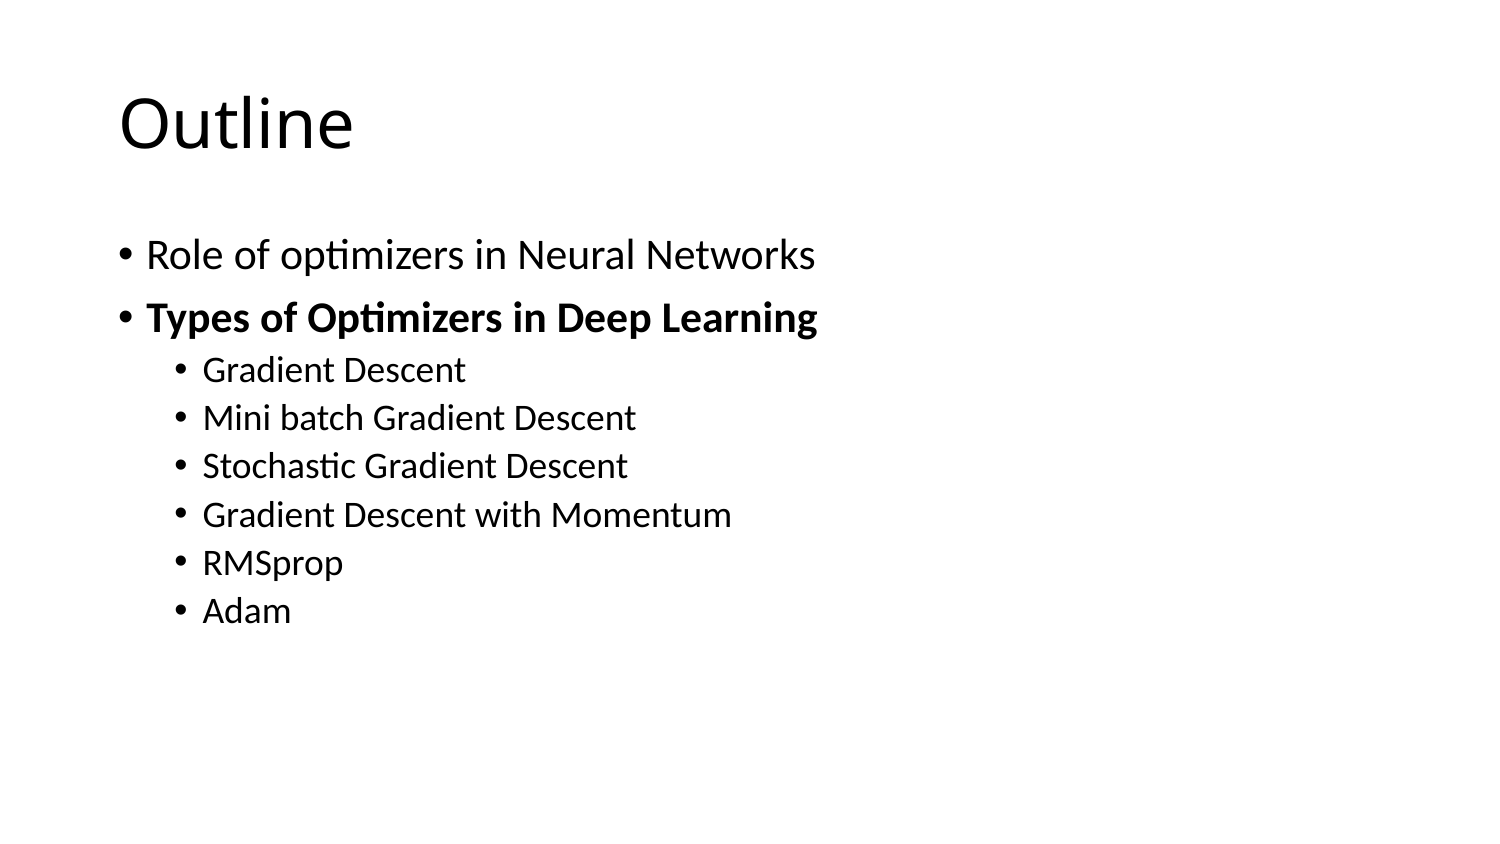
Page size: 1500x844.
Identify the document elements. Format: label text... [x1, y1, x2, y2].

title Outline [103, 44, 1397, 208]
list Role of optimizers in Neural Networks Types of Optimizers in Deep Learning Gradient Descent Mini batch Gradient Descent Stochastic Gradient Descent Gradient Descent with Momentum RMSprop Adam [103, 224, 1397, 760]
